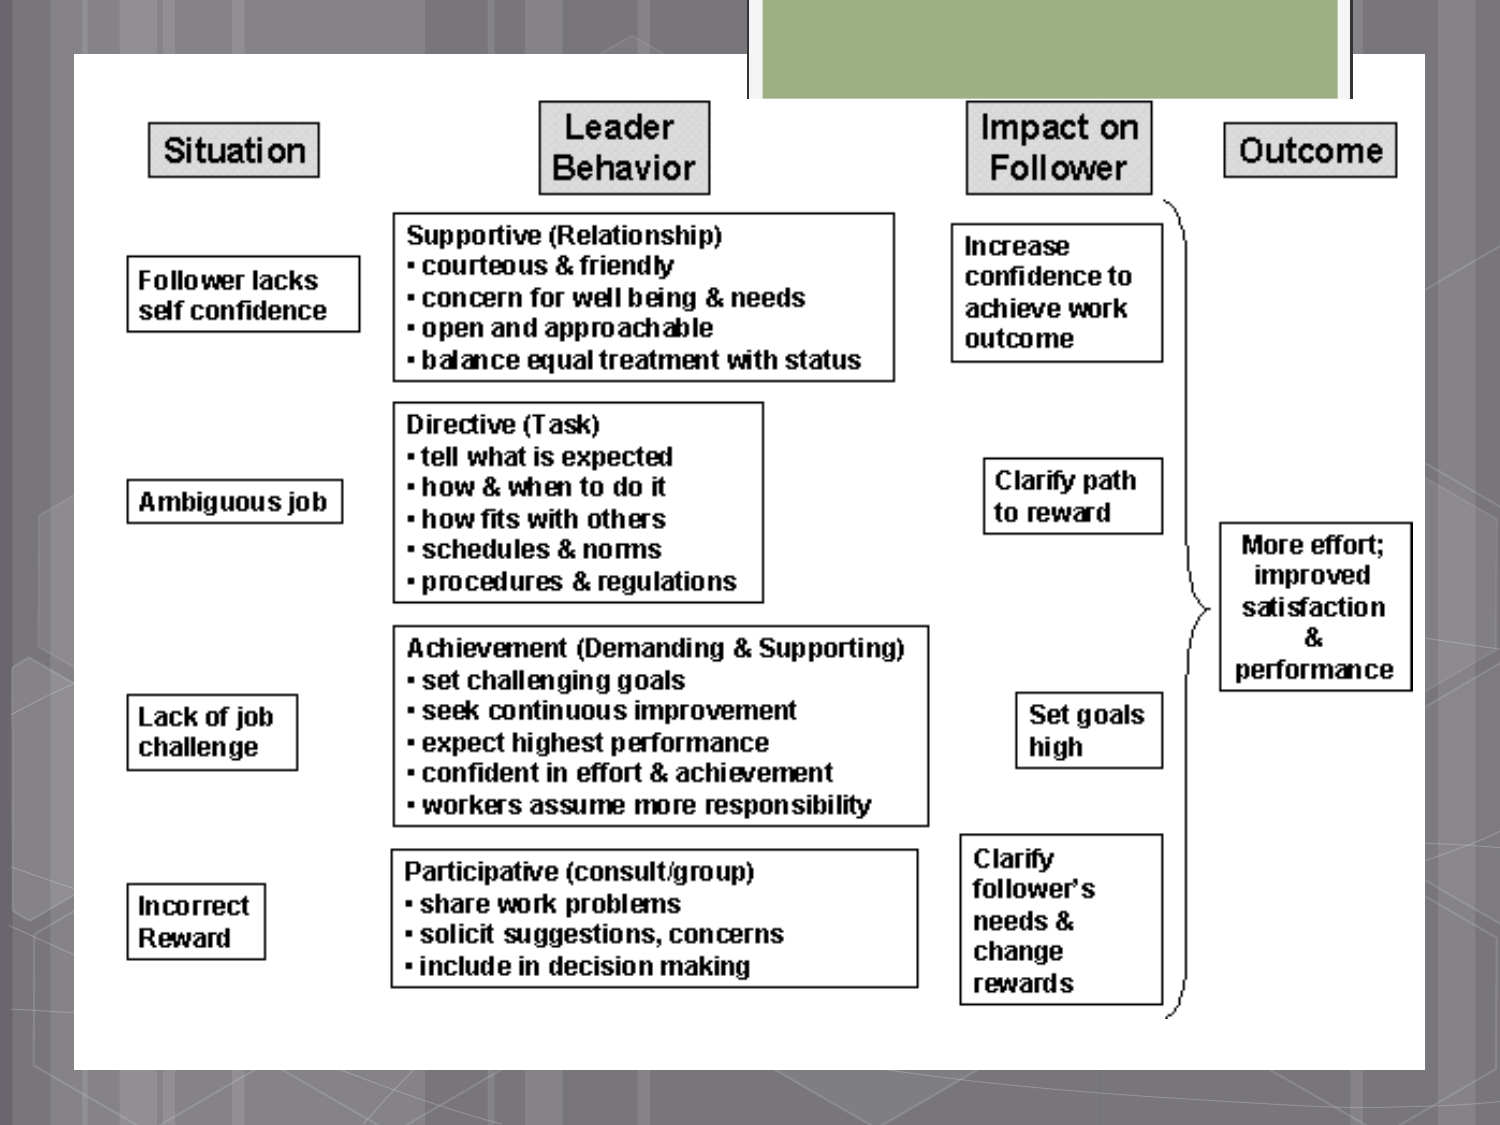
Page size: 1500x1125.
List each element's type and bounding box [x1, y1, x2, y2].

list [124, 99, 1413, 1019]
